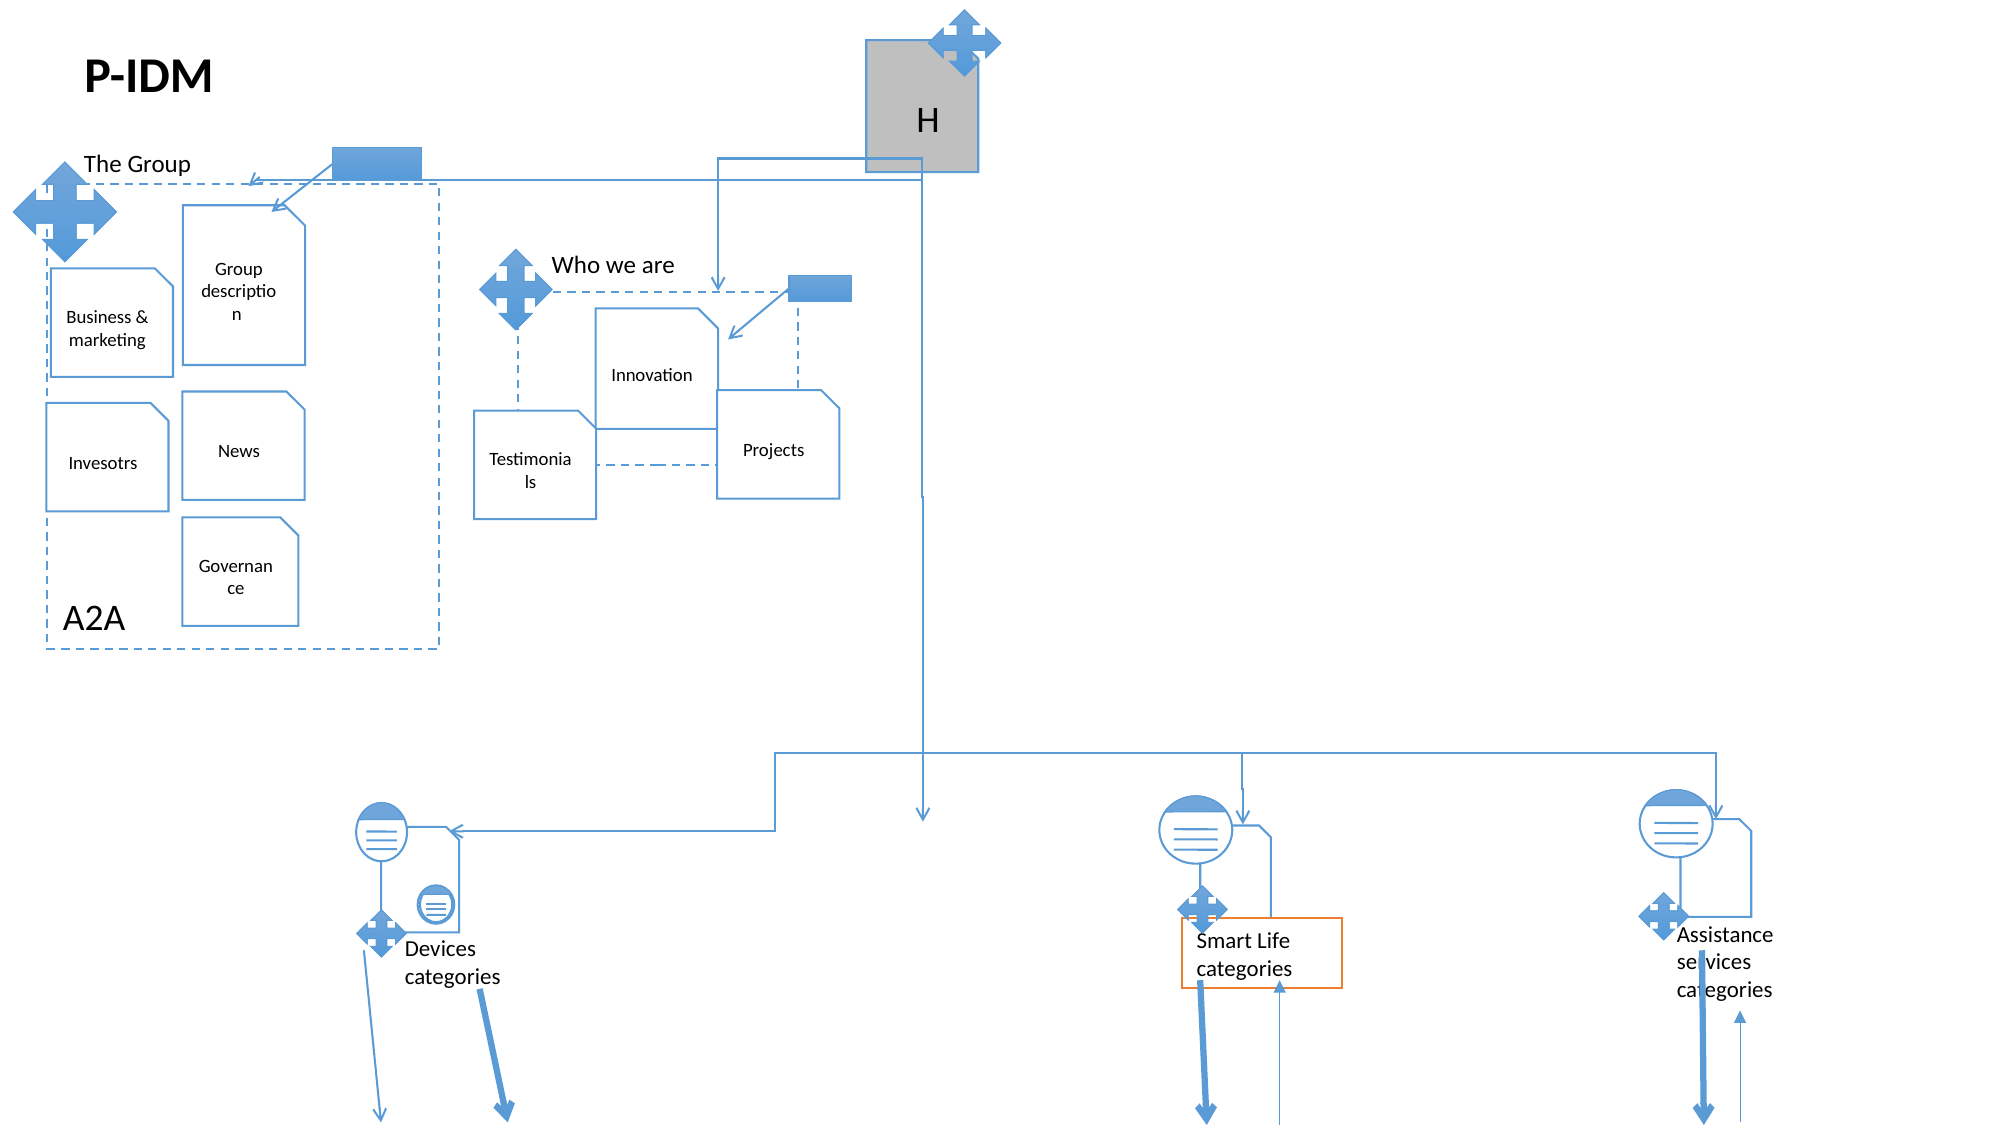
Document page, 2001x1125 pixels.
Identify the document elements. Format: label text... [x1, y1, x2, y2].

text_box Testimonials [473, 409, 598, 521]
text_box [789, 291, 852, 302]
text_box Who we are [536, 241, 717, 286]
text_box Invesotrs [45, 401, 170, 513]
text_box News [181, 390, 306, 501]
text_box Assistance services categories [1662, 912, 1823, 1010]
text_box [353, 802, 460, 933]
text_box Innovation [594, 307, 720, 430]
text_box Smart Life categories [1181, 917, 1343, 989]
text_box Projects [716, 389, 841, 496]
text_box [449, 752, 1101, 832]
text_box [927, 9, 1002, 77]
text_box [363, 950, 382, 1123]
text_box The Group [69, 139, 248, 185]
text_box Devices categories [390, 926, 529, 996]
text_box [1155, 820, 1236, 885]
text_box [415, 885, 456, 933]
text_box Governance [181, 516, 300, 627]
text_box [1638, 891, 1690, 941]
text_box P-IDM [69, 35, 253, 111]
text_box [865, 39, 980, 174]
text_box Business & marketing [49, 267, 175, 378]
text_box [248, 106, 718, 187]
text_box [12, 161, 118, 263]
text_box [727, 291, 789, 340]
text_box [1204, 824, 1272, 917]
text_box H [901, 87, 965, 147]
text_box A2A [48, 585, 235, 646]
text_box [718, 106, 867, 291]
text_box [1679, 818, 1753, 912]
text_box [46, 185, 440, 650]
text_box [1176, 885, 1229, 934]
text_box [598, 430, 716, 466]
text_box [478, 248, 553, 331]
text_box [517, 291, 799, 424]
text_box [1084, 752, 1716, 820]
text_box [1636, 820, 1716, 879]
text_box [1200, 980, 1207, 1125]
text_box Group description [181, 204, 307, 367]
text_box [479, 988, 508, 1123]
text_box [271, 187, 333, 212]
text_box [355, 933, 390, 958]
